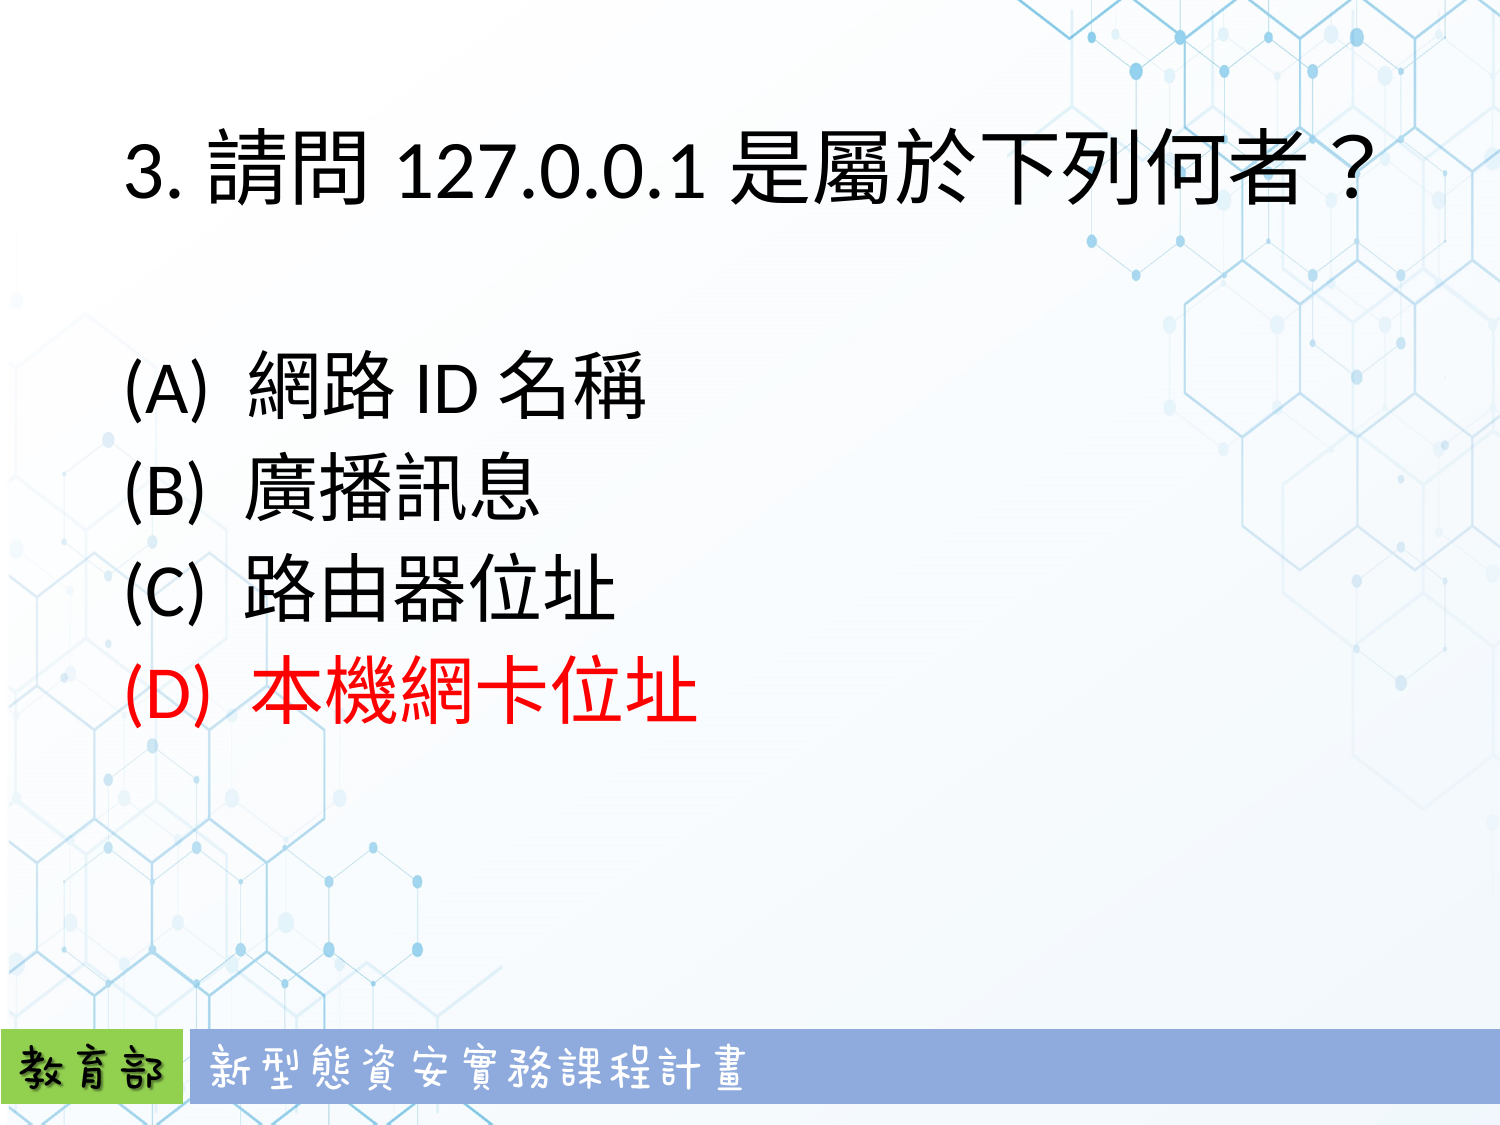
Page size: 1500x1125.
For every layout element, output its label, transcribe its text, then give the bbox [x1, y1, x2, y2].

picture [0, 0, 1500, 1125]
list 3.請問127.0.0.1是屬於下列何者？ (A) 網路ID名稱 (B) 廣播訊息 (C) 路由器位址 (D) 本機網卡位址 [107, 119, 1441, 1020]
